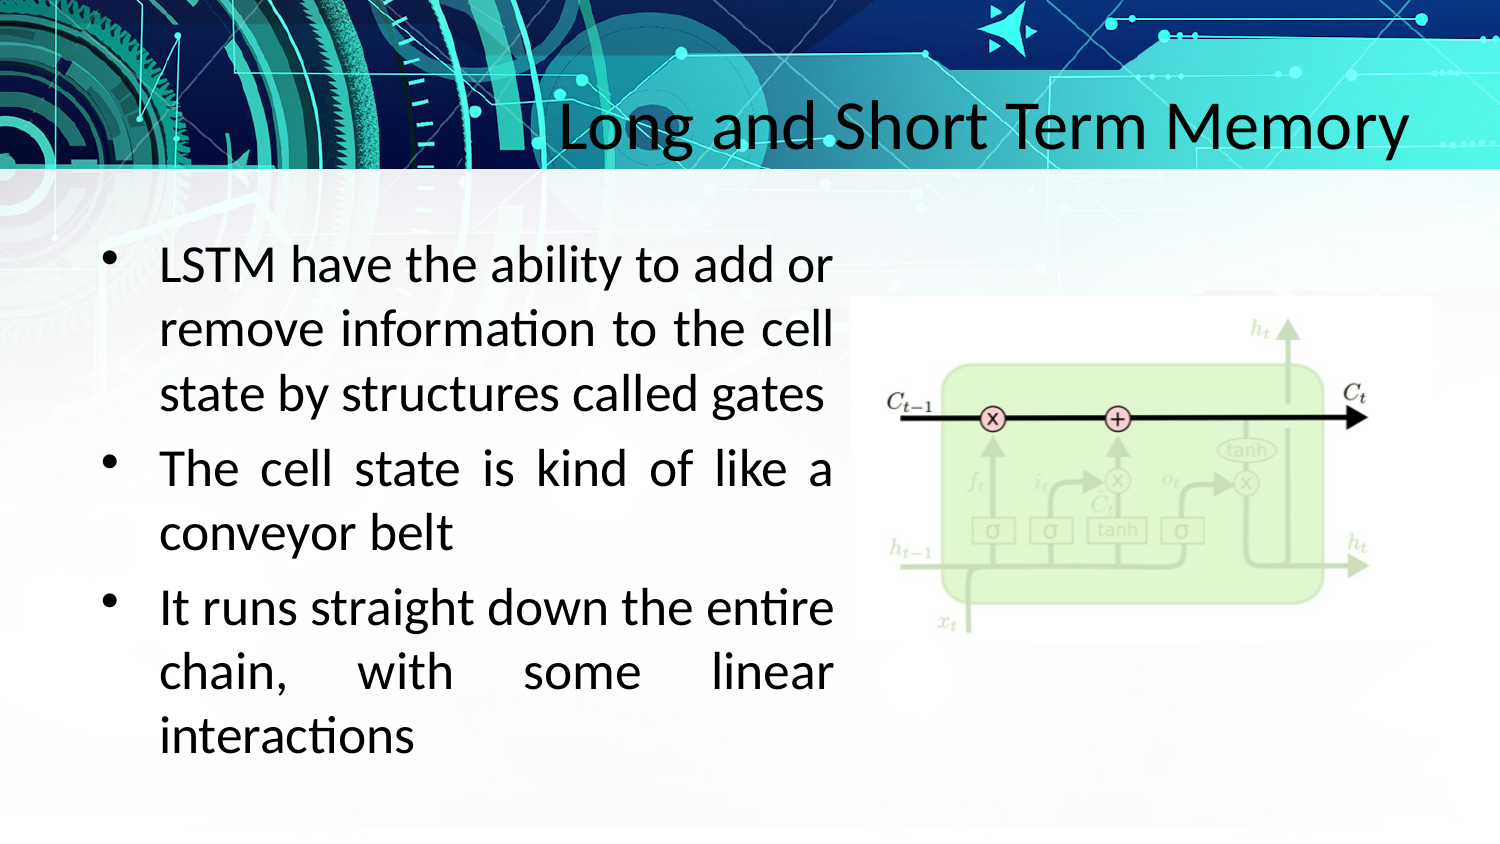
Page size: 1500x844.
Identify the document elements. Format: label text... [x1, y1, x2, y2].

title Long and Short Term Memory [73, 71, 1427, 172]
list LSTM have the ability to add or remove information to the cell state by structures called gates The cell state is kind of like a conveyor belt It runs straight down the entire chain, with some linear interactions [73, 221, 851, 798]
picture [0, 0, 1500, 844]
